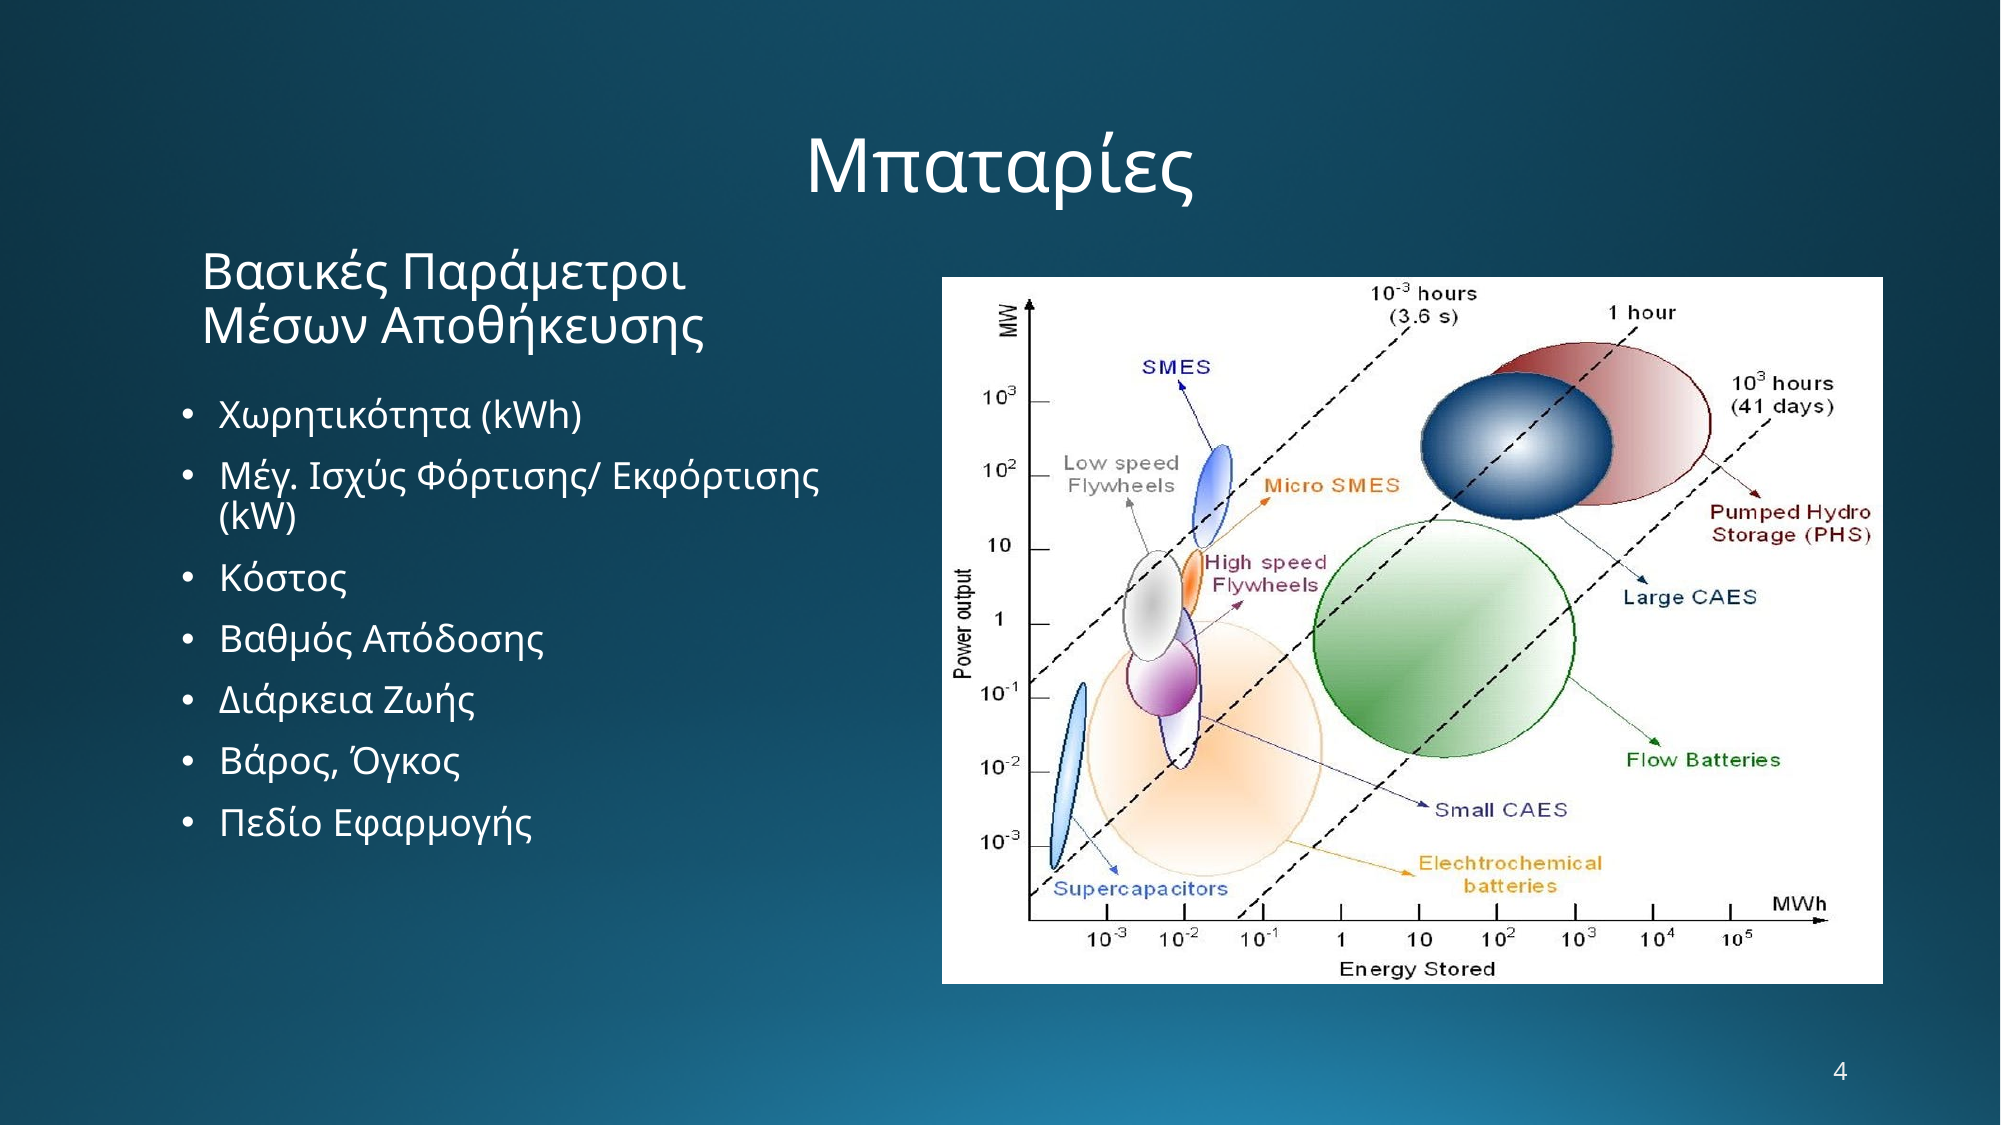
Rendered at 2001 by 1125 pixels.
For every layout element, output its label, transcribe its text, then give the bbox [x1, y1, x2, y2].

title Μπαταρίες [137, 59, 1863, 278]
text_box Χωρητικότητα (kWh) Μέγ. Ισχύς Φόρτισης/ Εκφόρτισης (kW) Κόστος Βαθμός Απόδοσης Διάρκεια Ζωής Βάρος, Όγκος Πεδίο Εφαρμογής [166, 388, 914, 1014]
picture [0, 0, 2001, 1125]
slide_number 4 [1412, 1042, 1863, 1103]
text_box Βασικές Παράμετροι Μέσων Αποθήκευσης [186, 211, 832, 388]
